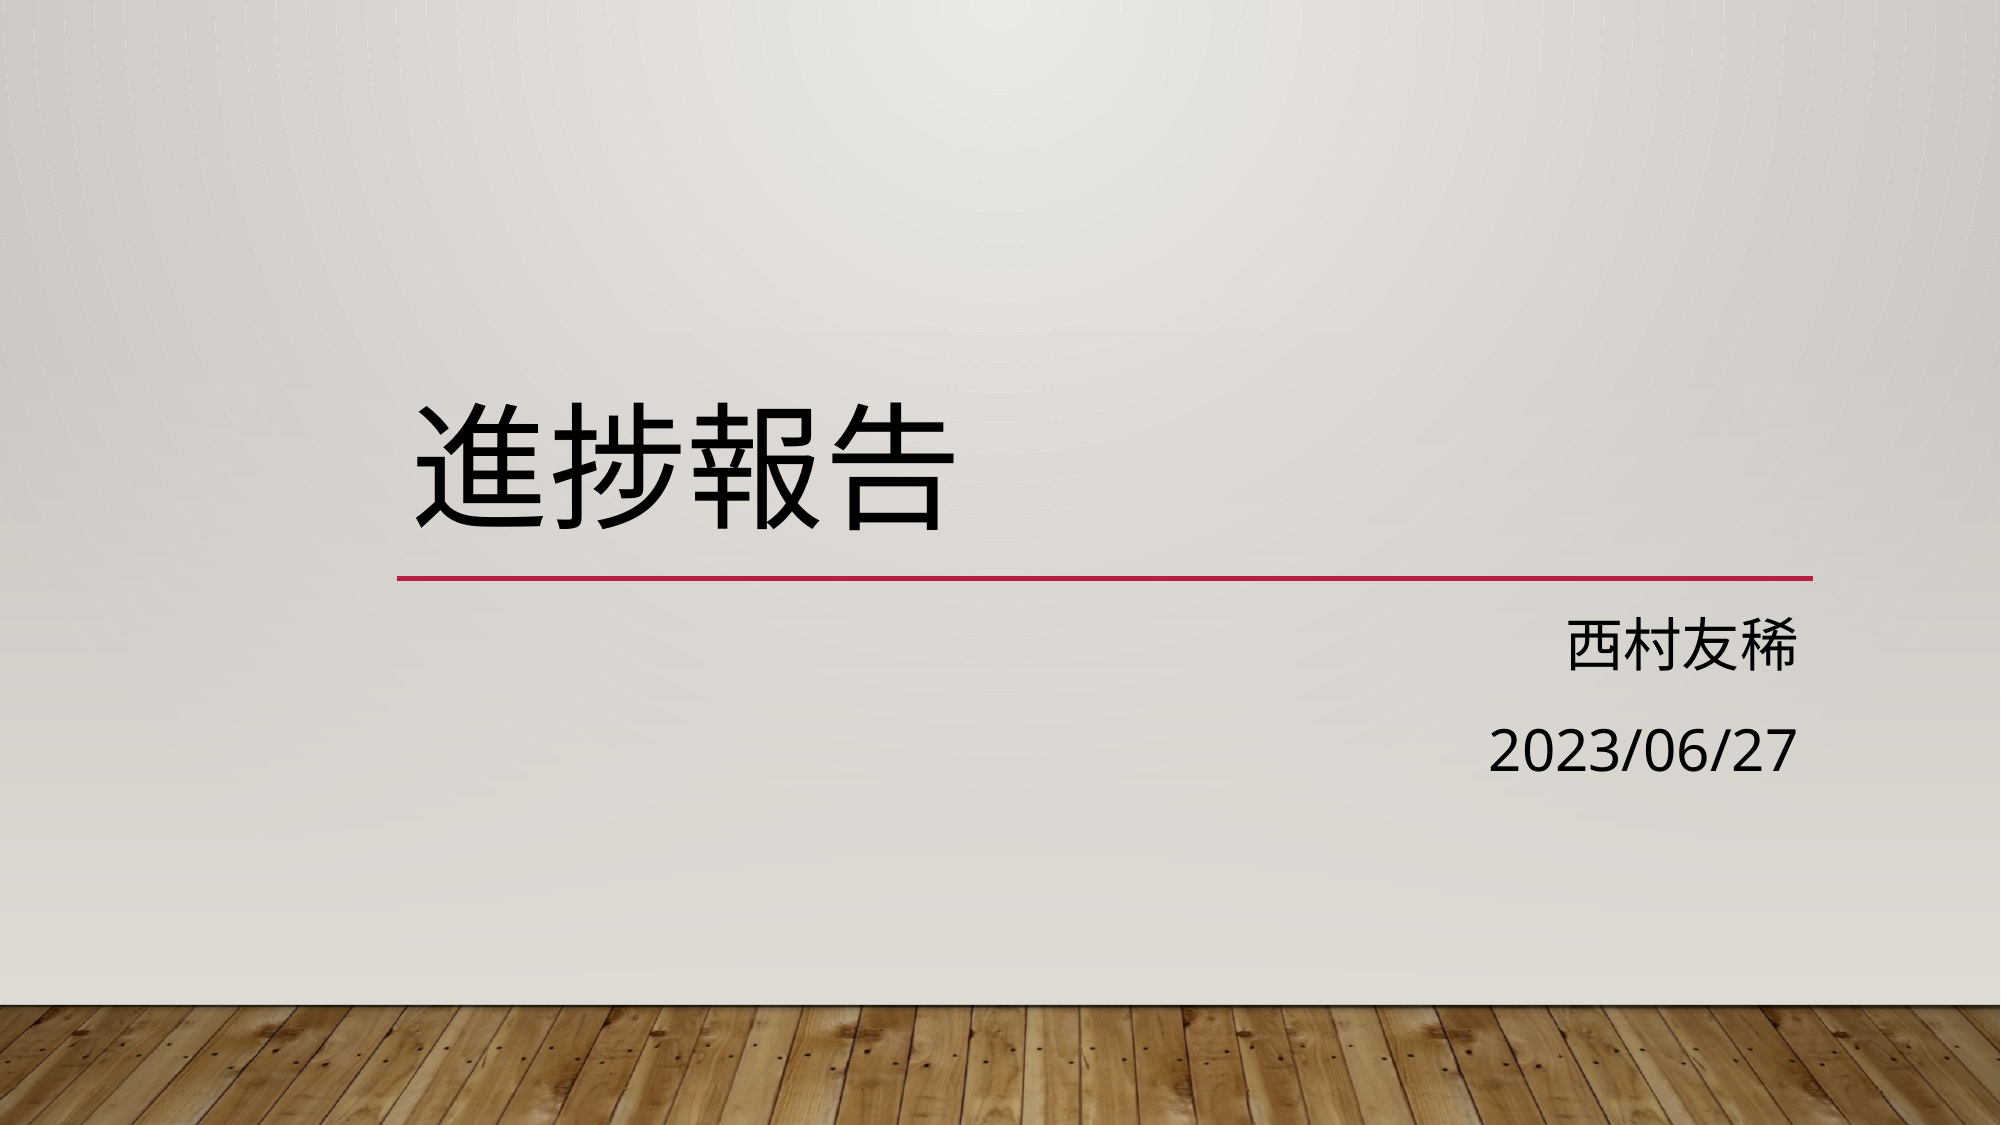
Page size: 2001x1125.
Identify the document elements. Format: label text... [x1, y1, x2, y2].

picture [0, 1005, 2000, 1125]
subtitle 西村友稀 2023/06/27 [396, 579, 1814, 740]
title 進捗報告 [396, 131, 1814, 549]
